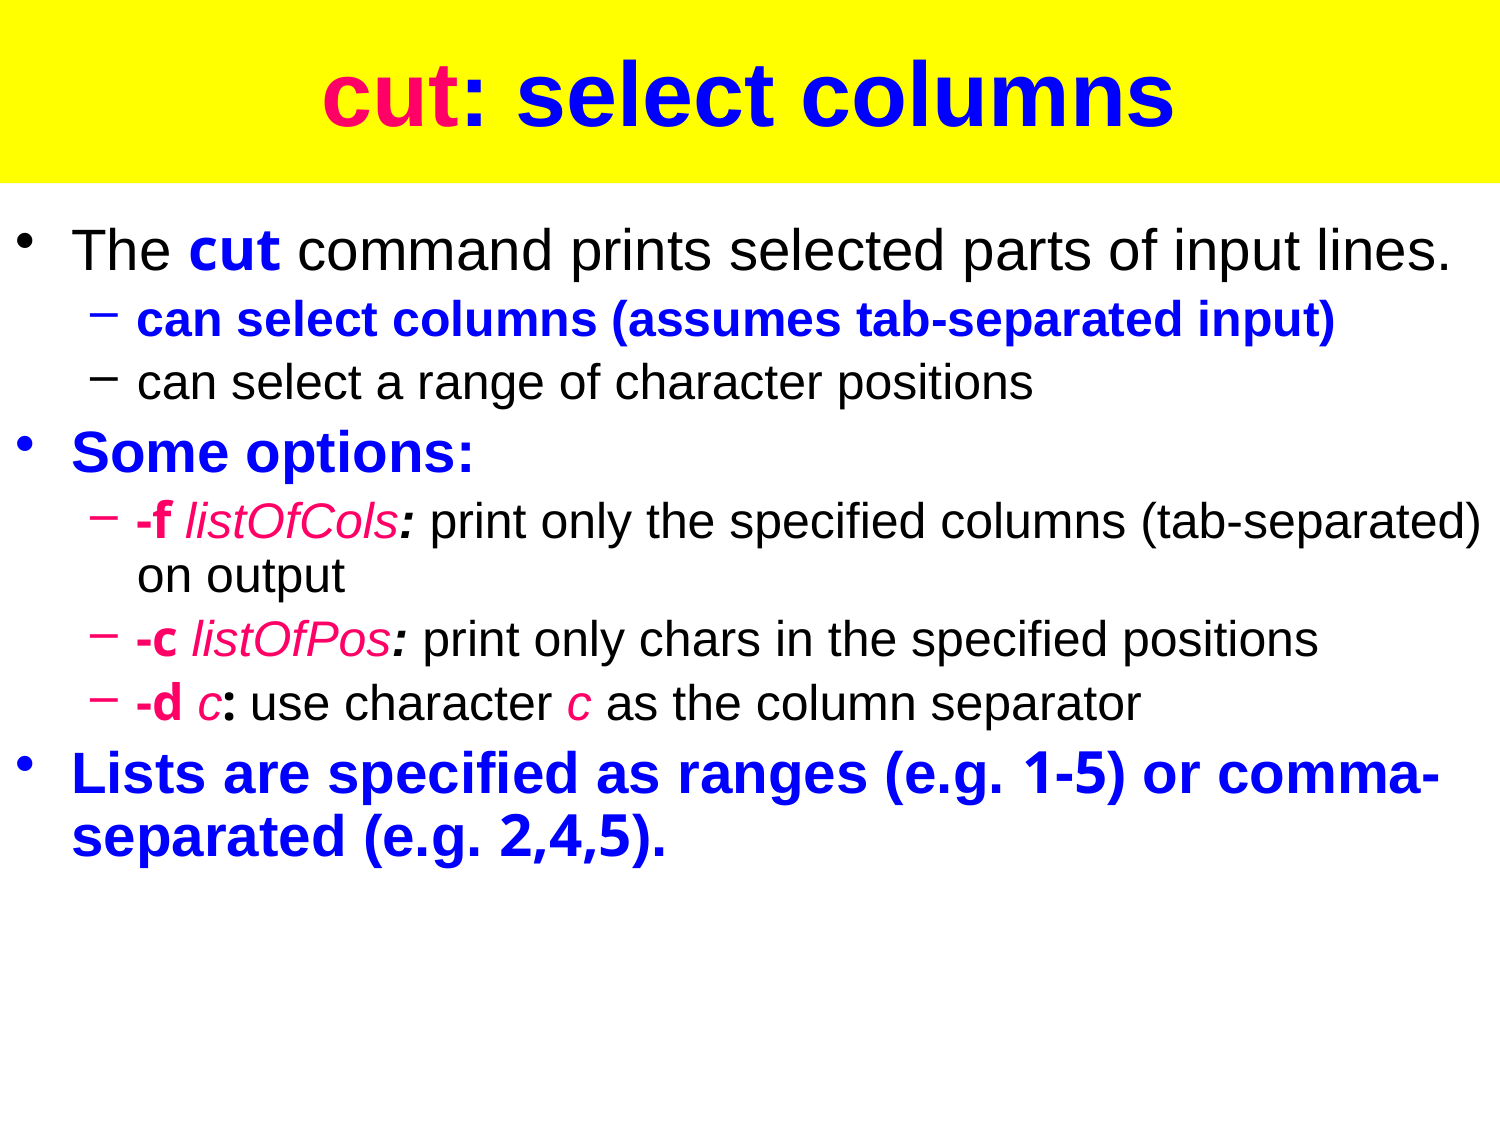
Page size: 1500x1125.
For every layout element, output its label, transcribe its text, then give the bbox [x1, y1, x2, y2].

title cut: select columns [0, 0, 1500, 184]
list The cut command prints selected parts of input lines. can select columns (assumes tab-separated input) can select a range of character positions Some options: -f listOfCols: print only the specified columns (tab-separated) on output -c listOfPos: print only chars in the specified positions -d c: use character c as the column separator Lists are specified as ranges (e.g. 1-5) or comma-separated (e.g. 2,4,5). [0, 212, 1500, 1013]
